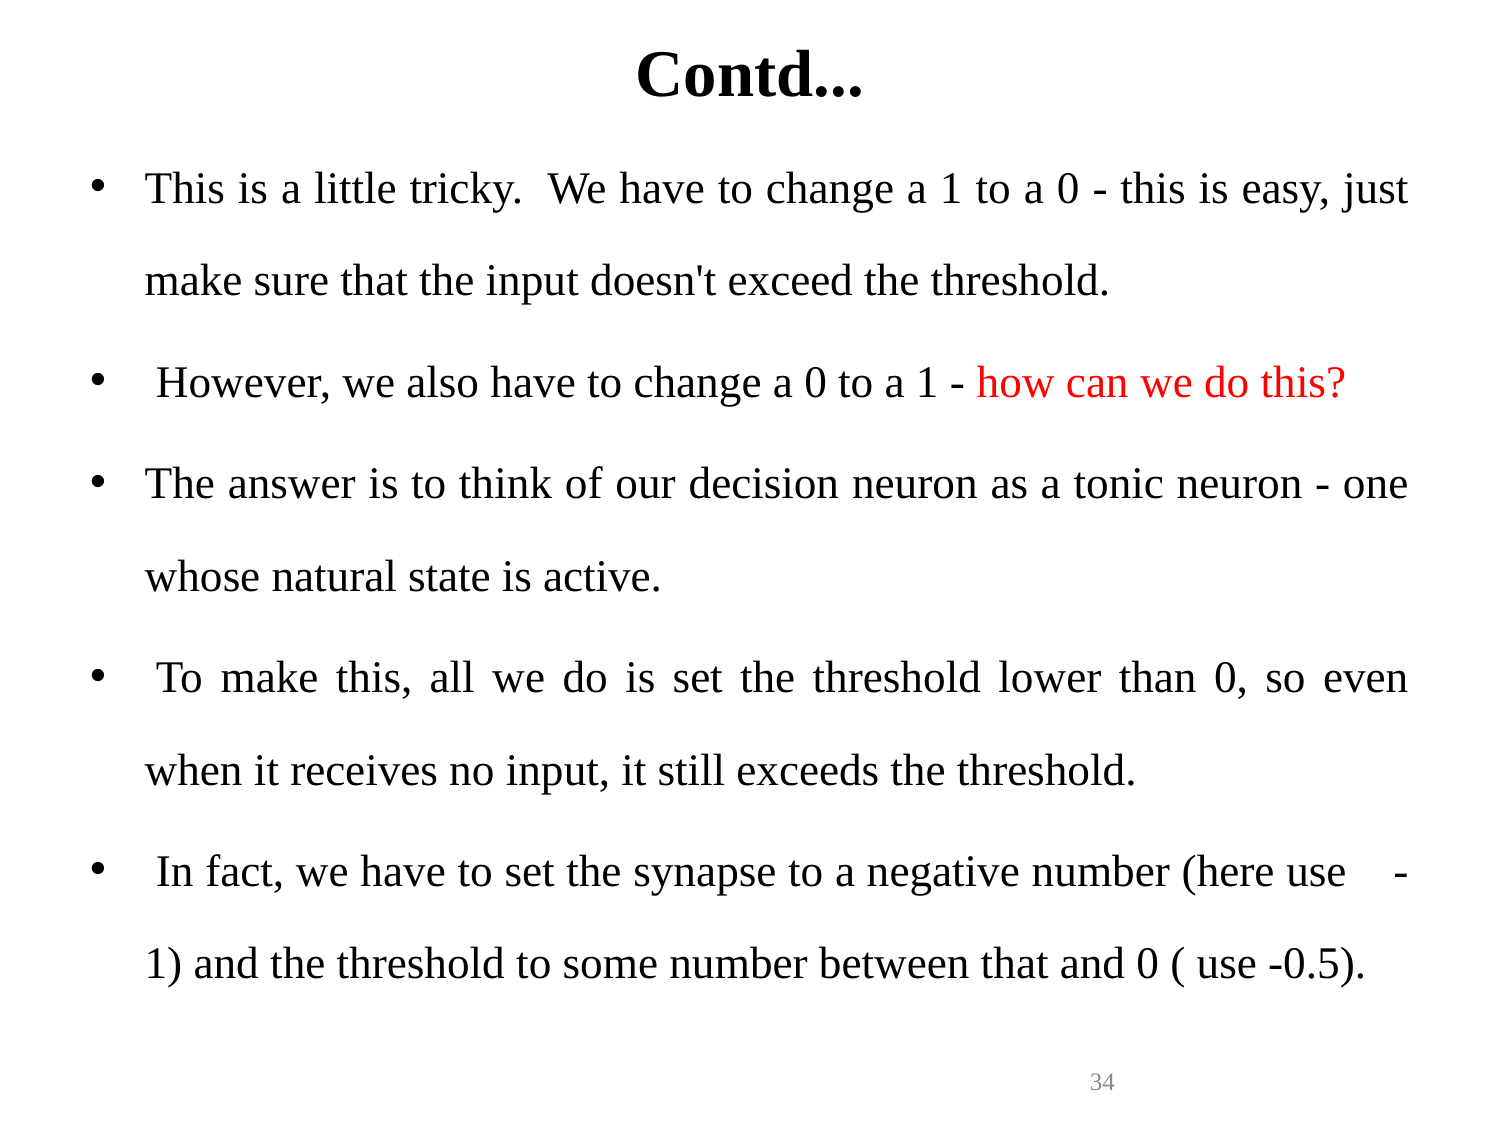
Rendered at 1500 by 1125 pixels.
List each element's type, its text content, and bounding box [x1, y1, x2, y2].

list This is a little tricky. We have to change a 1 to a 0 - this is easy, just make sure that the input doesn't exceed the threshold. However, we also have to change a 0 to a 1 - how can we do this? The answer is to think of our decision neuron as a tonic neuron - one whose natural state is active. To make this, all we do is set the threshold lower than 0, so even when it receives no input, it still exceeds the threshold. In fact, we have to set the synapse to a negative number (here use -1) and the threshold to some number between that and 0 ( use -0.5). [75, 112, 1425, 1063]
title Contd... [0, 0, 1500, 100]
slide_number 34 [1074, 1042, 1425, 1103]
